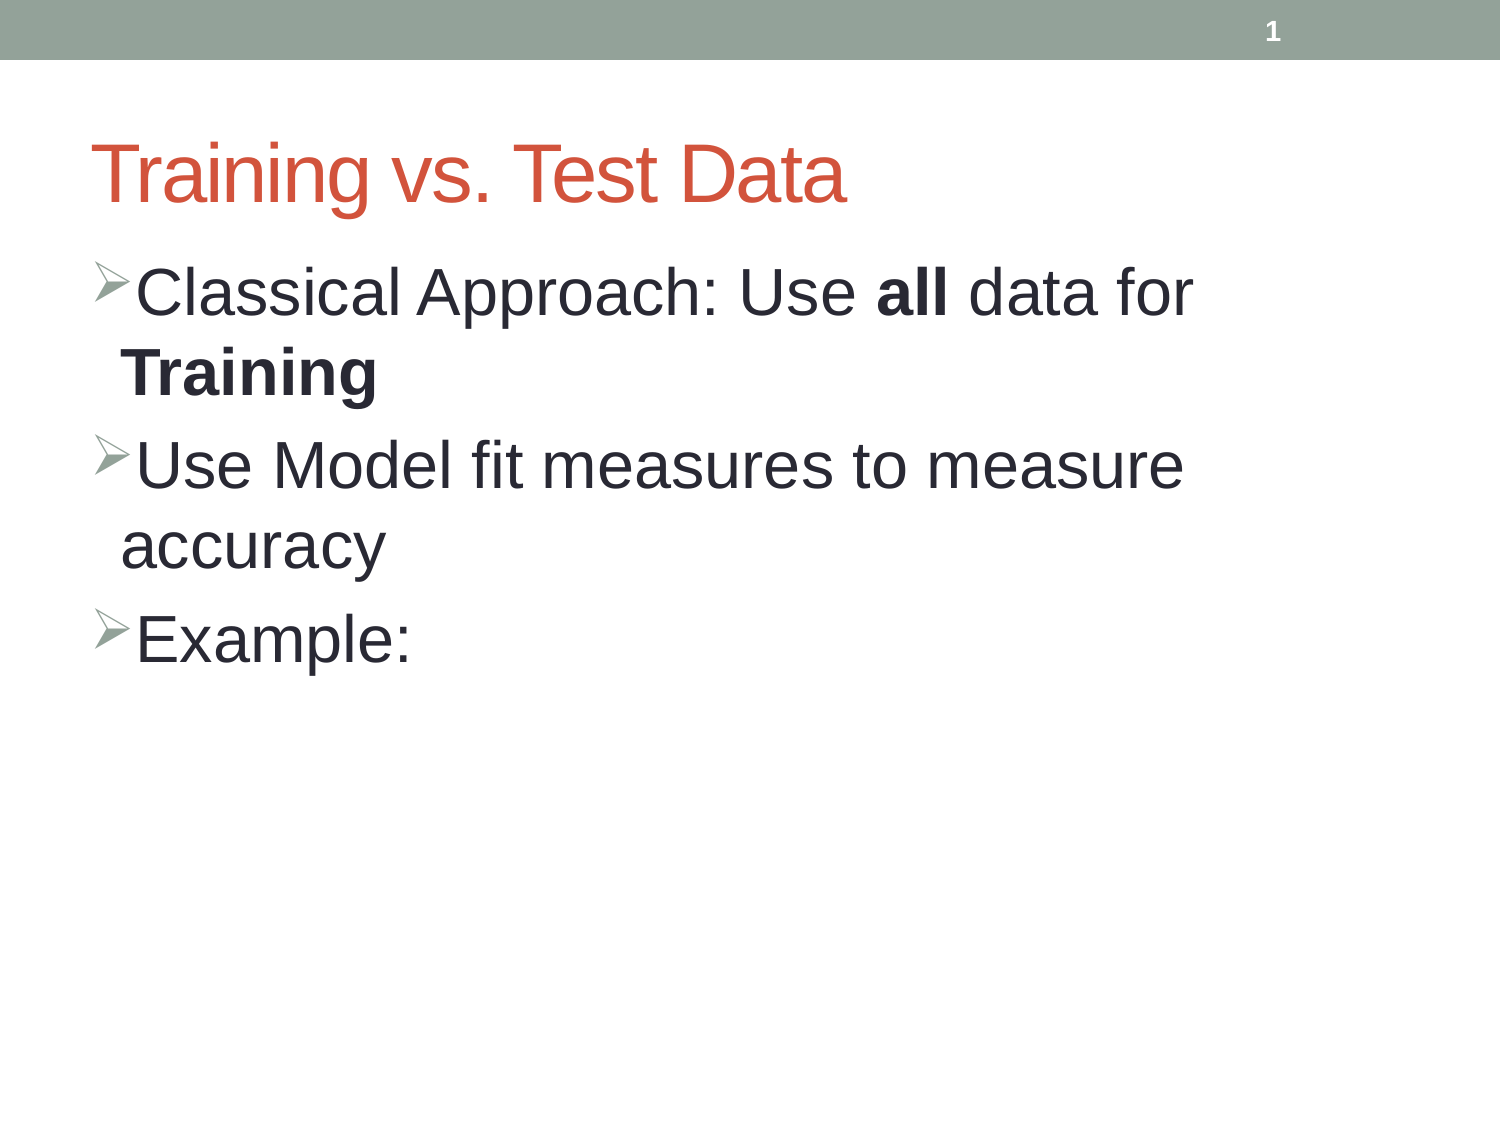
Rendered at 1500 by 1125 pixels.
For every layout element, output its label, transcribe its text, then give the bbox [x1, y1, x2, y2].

title Training vs. Test Data [75, 87, 1425, 250]
slide_number 1 [1250, 3, 1425, 57]
